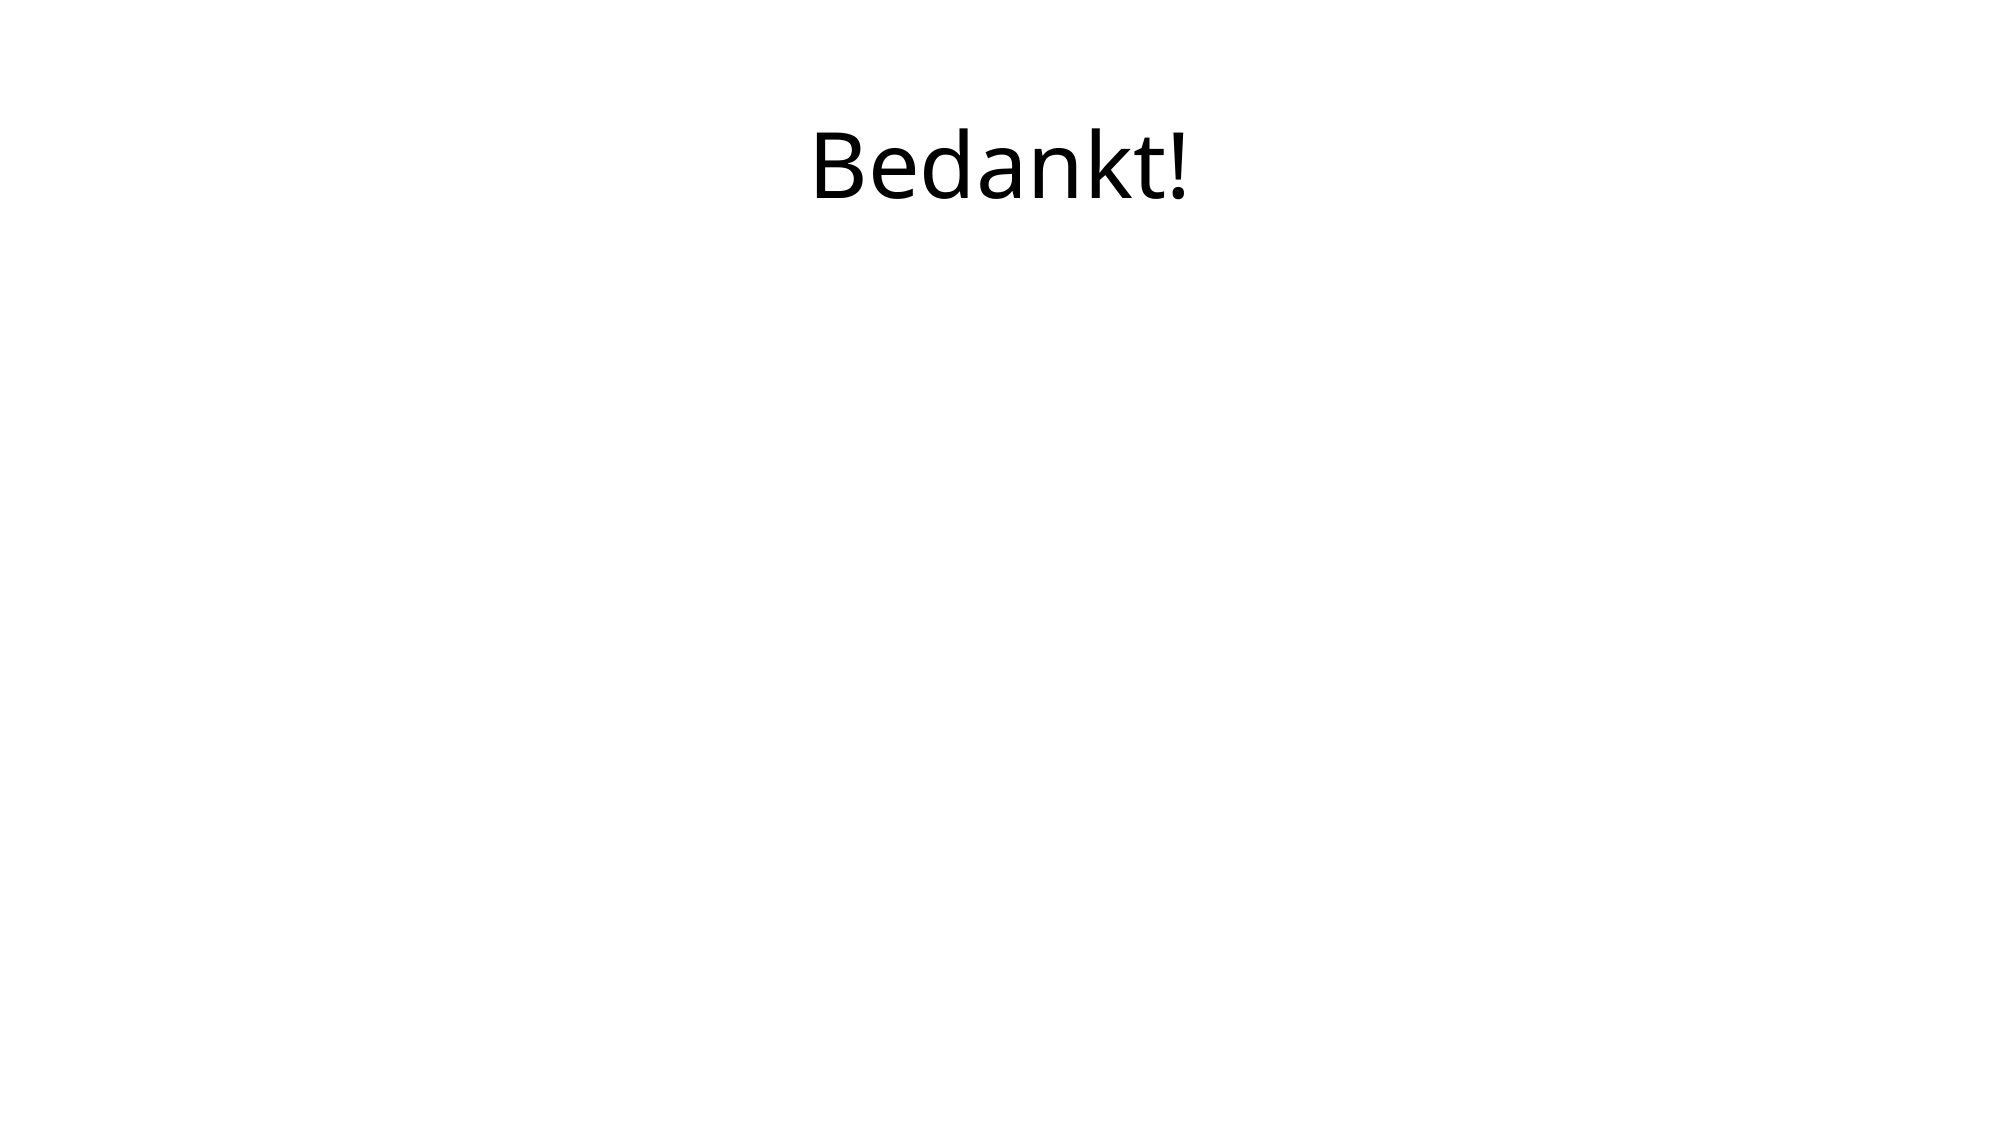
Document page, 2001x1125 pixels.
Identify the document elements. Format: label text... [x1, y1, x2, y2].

title Bedankt! [137, 59, 1863, 278]
